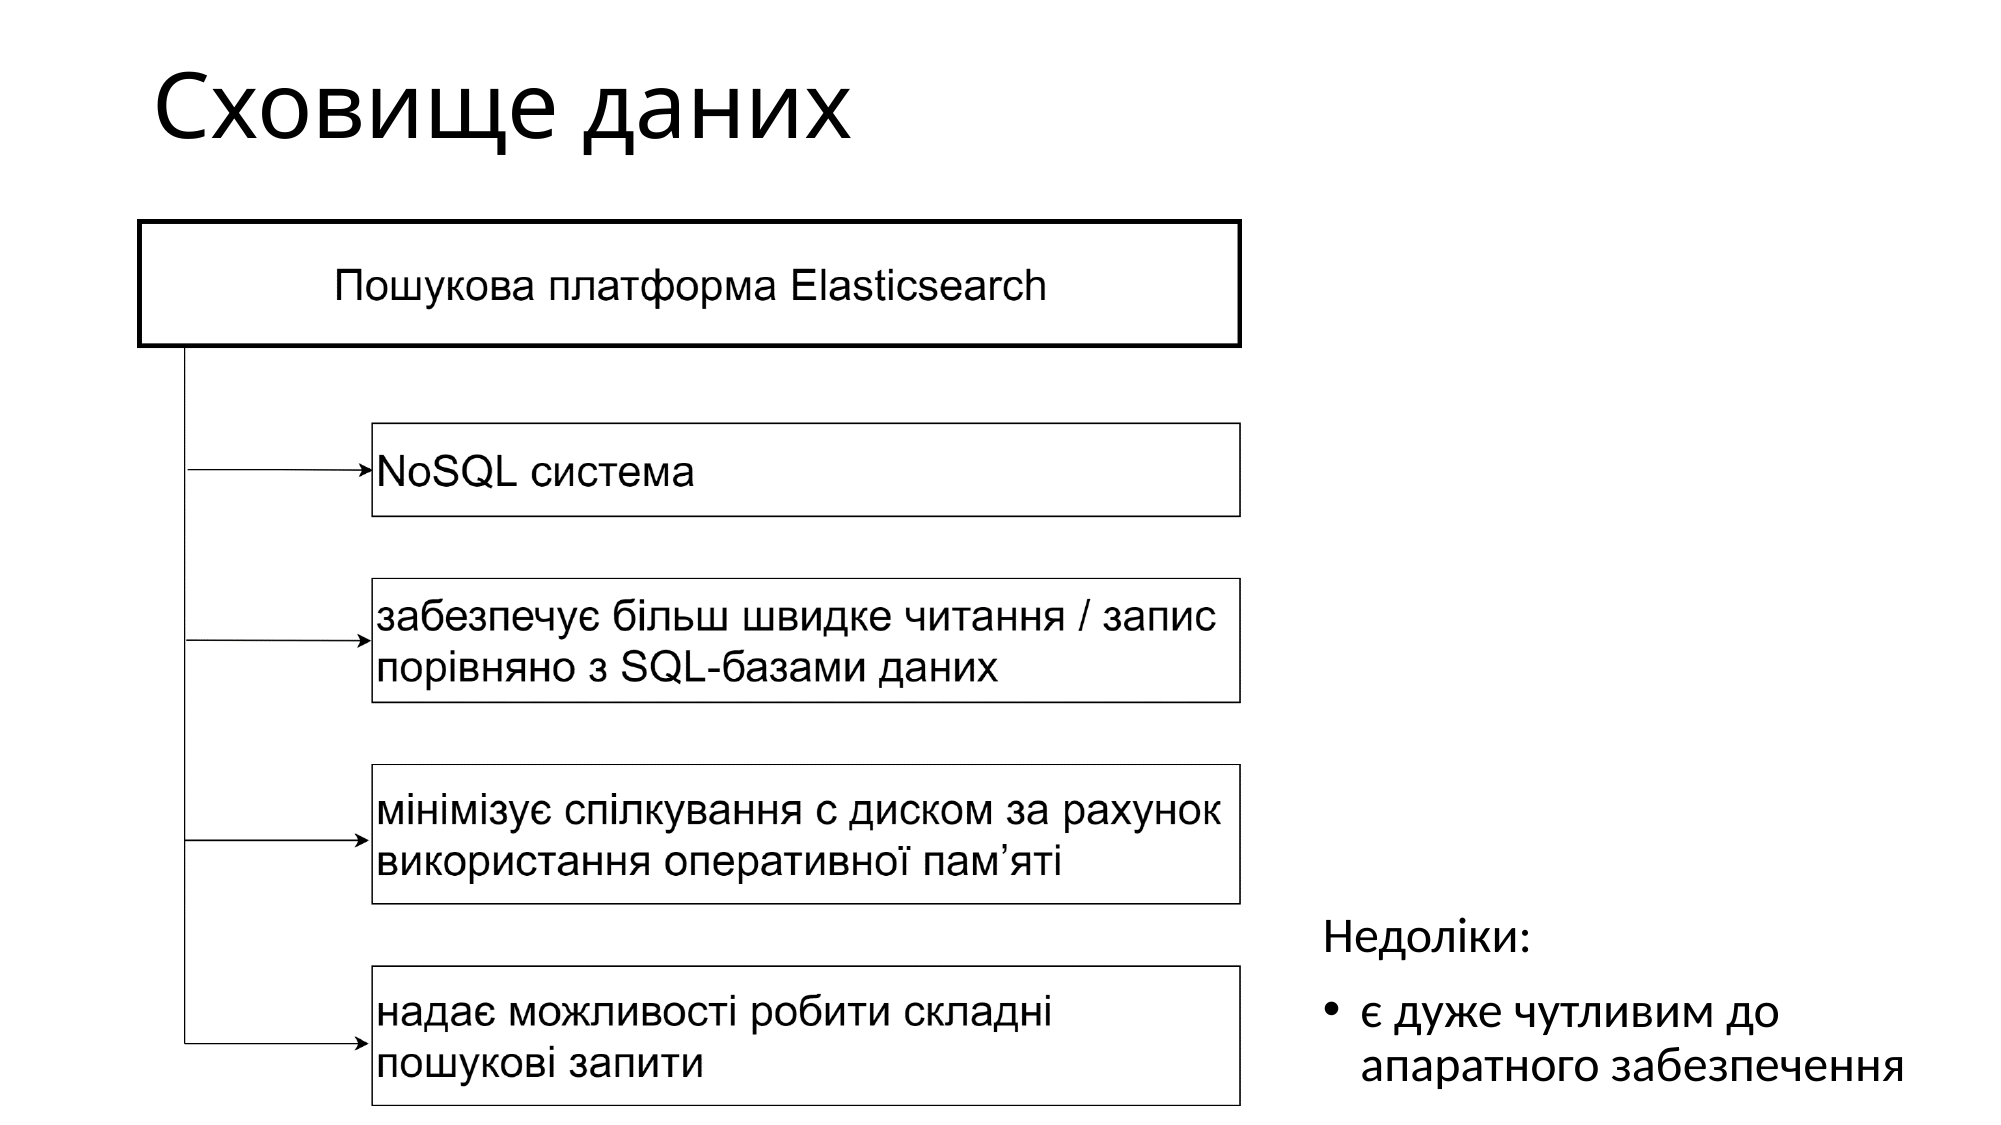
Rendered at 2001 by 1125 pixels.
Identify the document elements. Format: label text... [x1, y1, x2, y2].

list Недоліки: є дуже чутливим до апаратного забезпечення [1307, 821, 1963, 1106]
title Cховище даних [137, 0, 1863, 218]
picture [137, 219, 1242, 1106]
